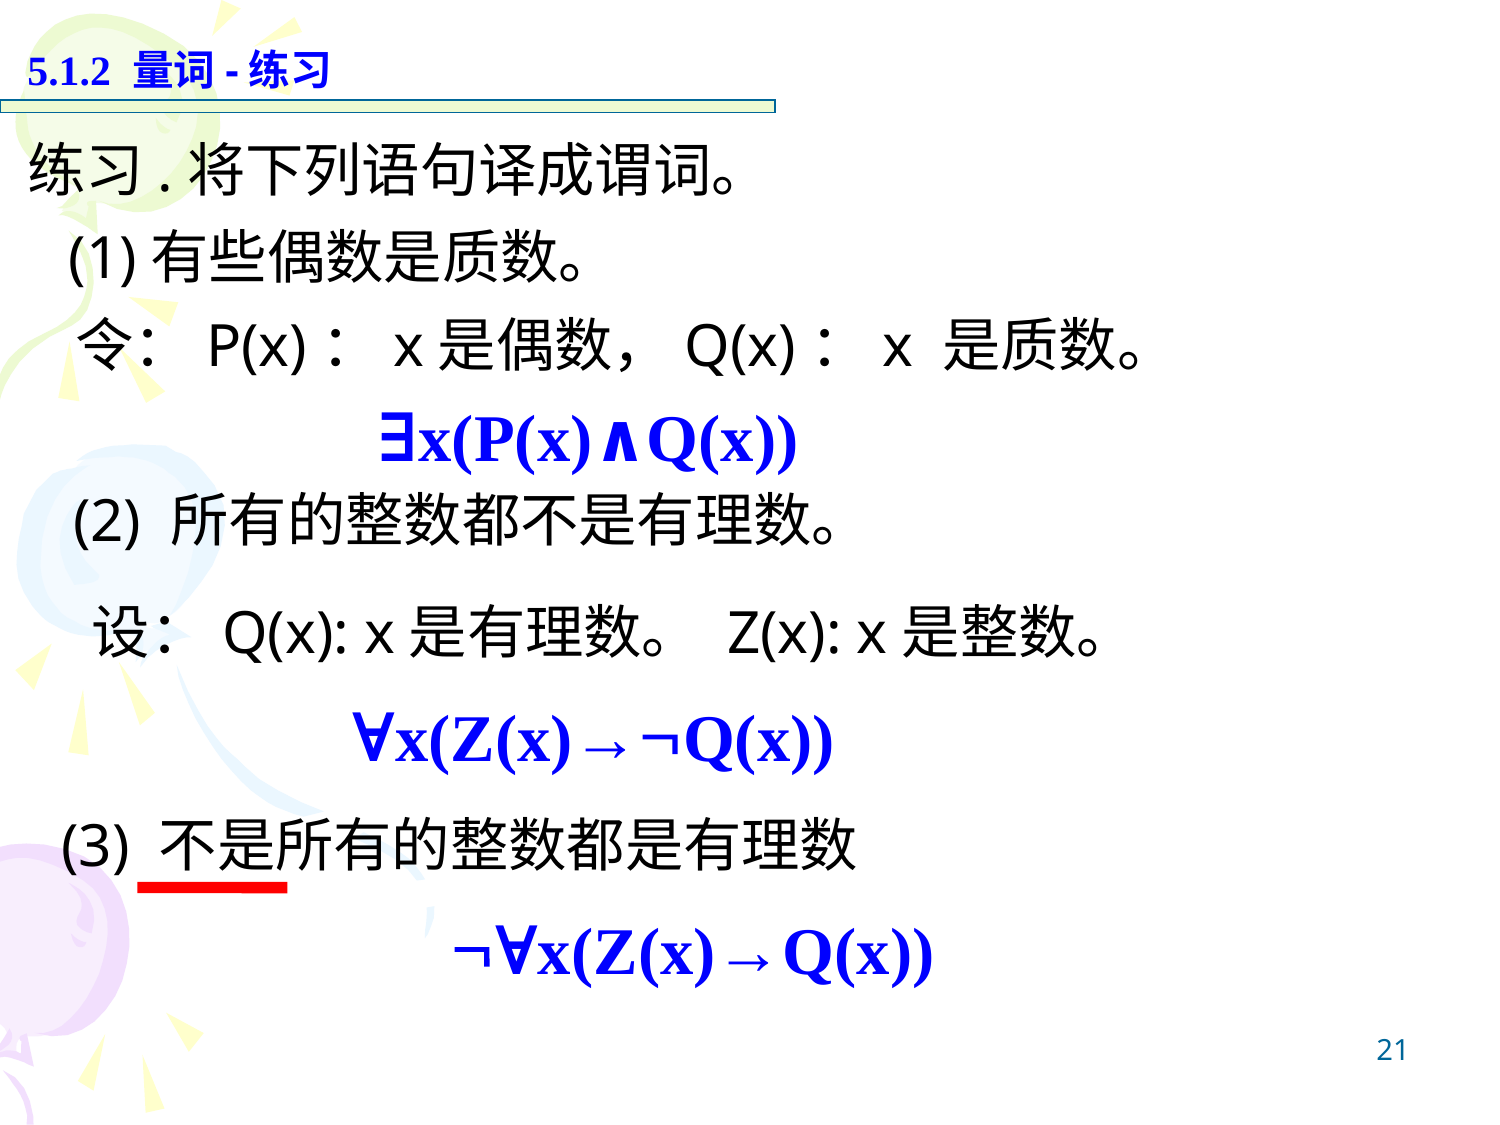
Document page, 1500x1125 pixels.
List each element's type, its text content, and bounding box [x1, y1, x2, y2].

text_box 令：P(x)：x是偶数，Q(x)：x 是质数。 [60, 299, 1191, 386]
text_box 练习.将下列语句译成谓词。 [12, 125, 940, 211]
text_box (2) 所有的整数都不是有理数。 [58, 474, 885, 561]
text_box ∀x(Z(x)→Q(x)) [403, 899, 1088, 996]
text_box [0, 99, 775, 113]
text_box 5.1.2 量词-练习 [12, 36, 500, 102]
text_box 设：Q(x): x是有理数。 Z(x): x是整数。 [50, 587, 1163, 673]
text_box (1)有些偶数是质数。 [53, 212, 632, 298]
text_box ∃x(P(x)∧Q(x)) [362, 387, 965, 483]
slide_number 21 [1074, 1024, 1425, 1100]
text_box ∀x(Z(x)→Q(x)) [337, 687, 1057, 783]
text_box (3) 不是所有的整数都是有理数 [46, 800, 886, 886]
